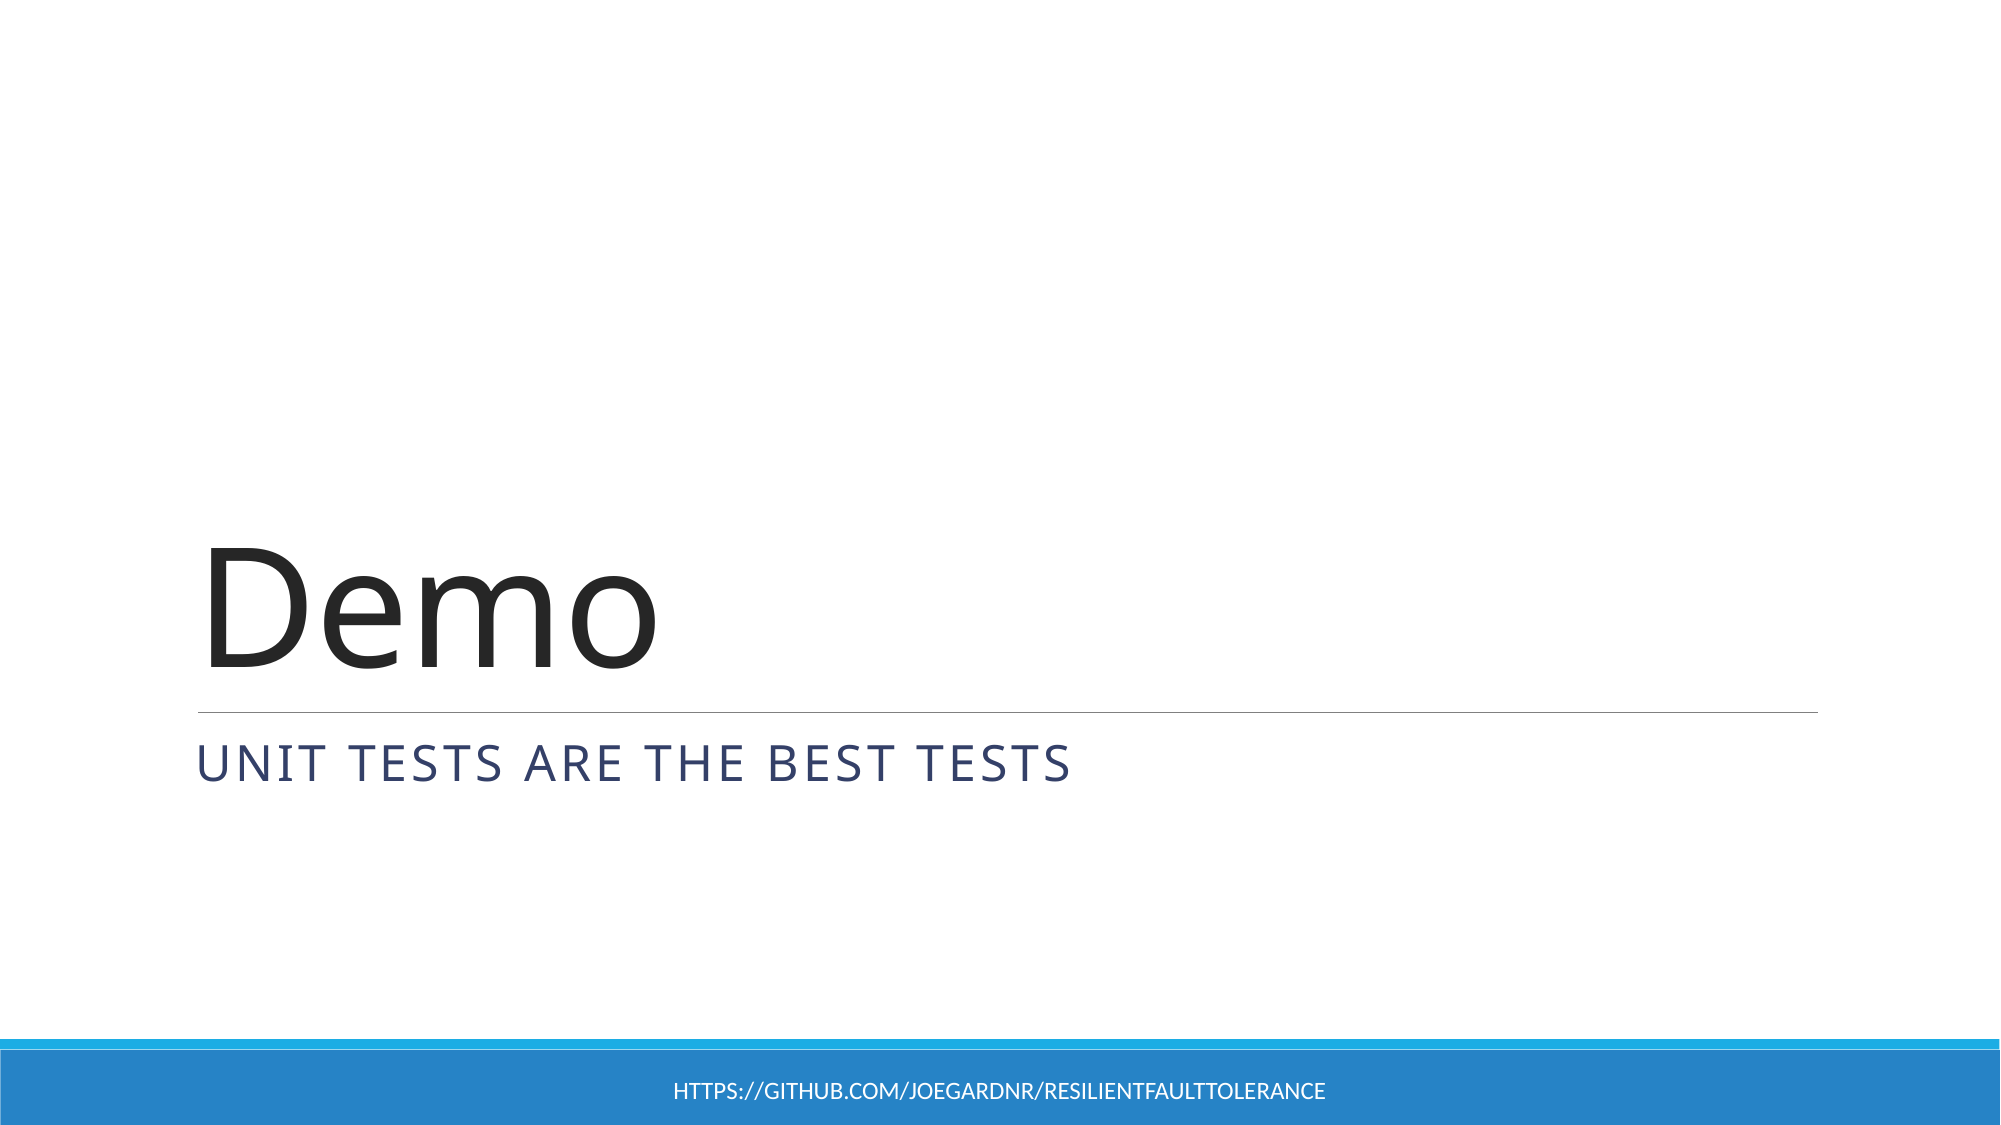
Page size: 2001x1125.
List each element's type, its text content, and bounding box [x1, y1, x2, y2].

title Demo [180, 124, 1830, 710]
footer https://github.com/joegardnr/ResilientFaultTolerance [604, 1059, 1396, 1120]
list Unit Tests are the Best Tests [180, 730, 1830, 918]
